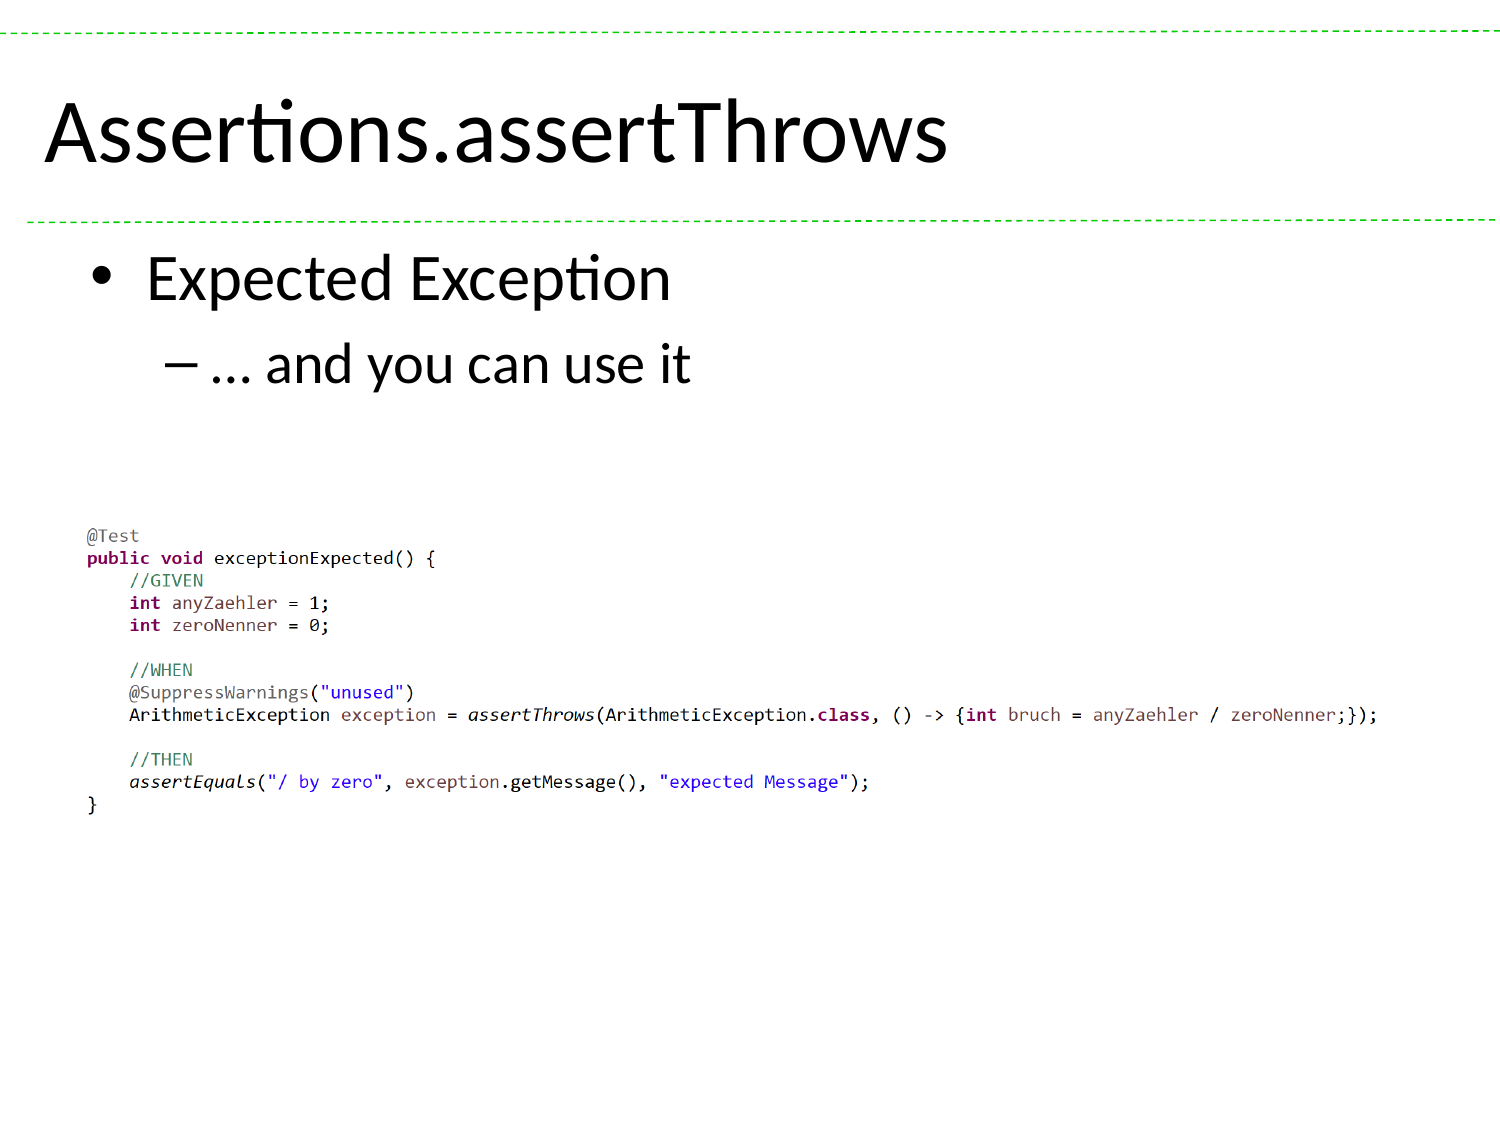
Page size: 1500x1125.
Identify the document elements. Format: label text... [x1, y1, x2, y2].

title Assertions.assertThrows [29, 32, 1483, 220]
list Expected Exception … and you can use it [75, 226, 1425, 421]
picture [79, 514, 1391, 828]
